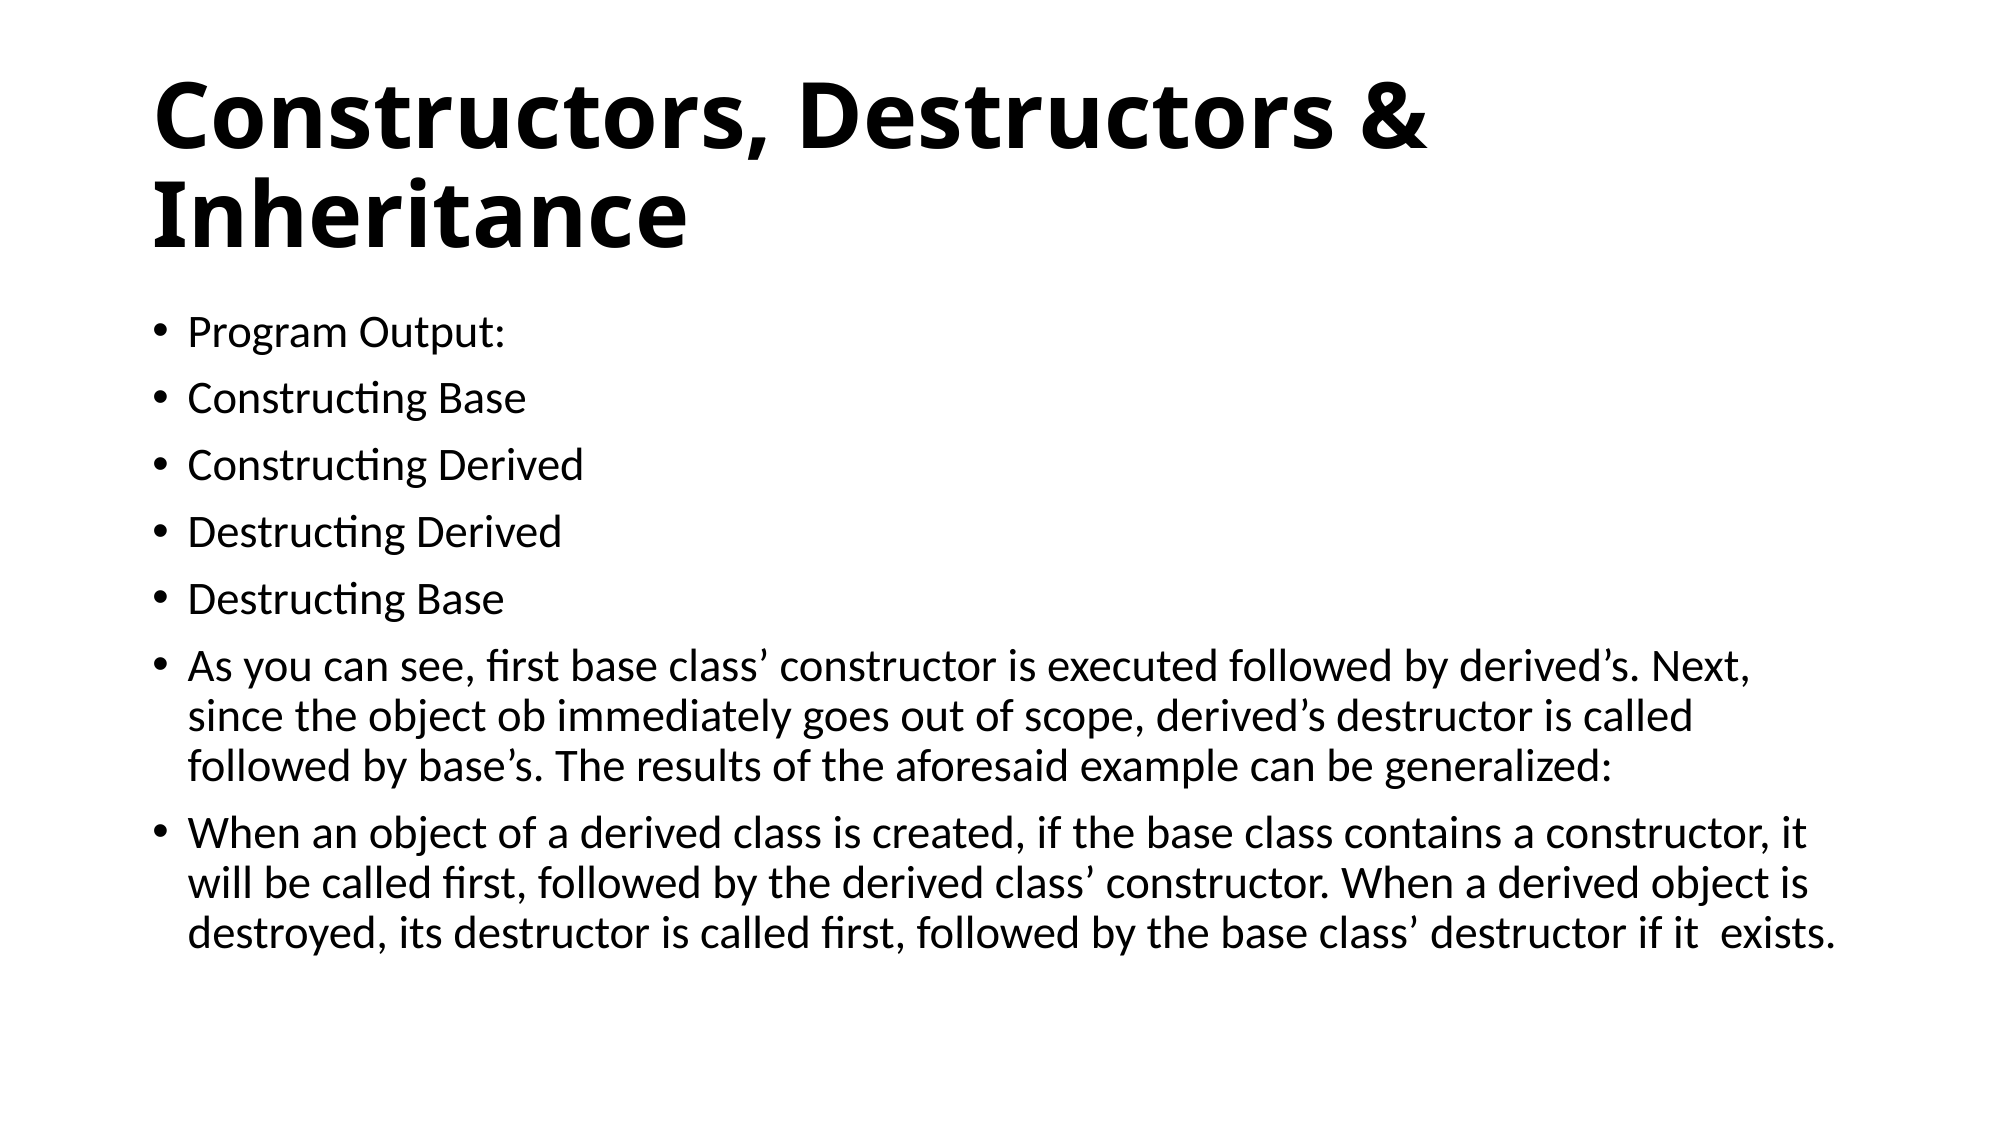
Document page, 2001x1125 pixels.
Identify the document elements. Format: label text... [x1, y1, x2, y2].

title Constructors, Destructors & Inheritance [137, 59, 1863, 278]
list Program Output: Constructing Base Constructing Derived Destructing Derived Destructing Base As you can see, first base class’ constructor is executed followed by derived’s. Next, since the object ob immediately goes out of scope, derived’s destructor is called followed by base’s. The results of the aforesaid example can be generalized: When an object of a derived class is created, if the base class contains a constructor, it will be called first, followed by the derived class’ constructor. When a derived object is destroyed, its destructor is called first, followed by the base class’ destructor if it exists. [137, 299, 1863, 1014]
